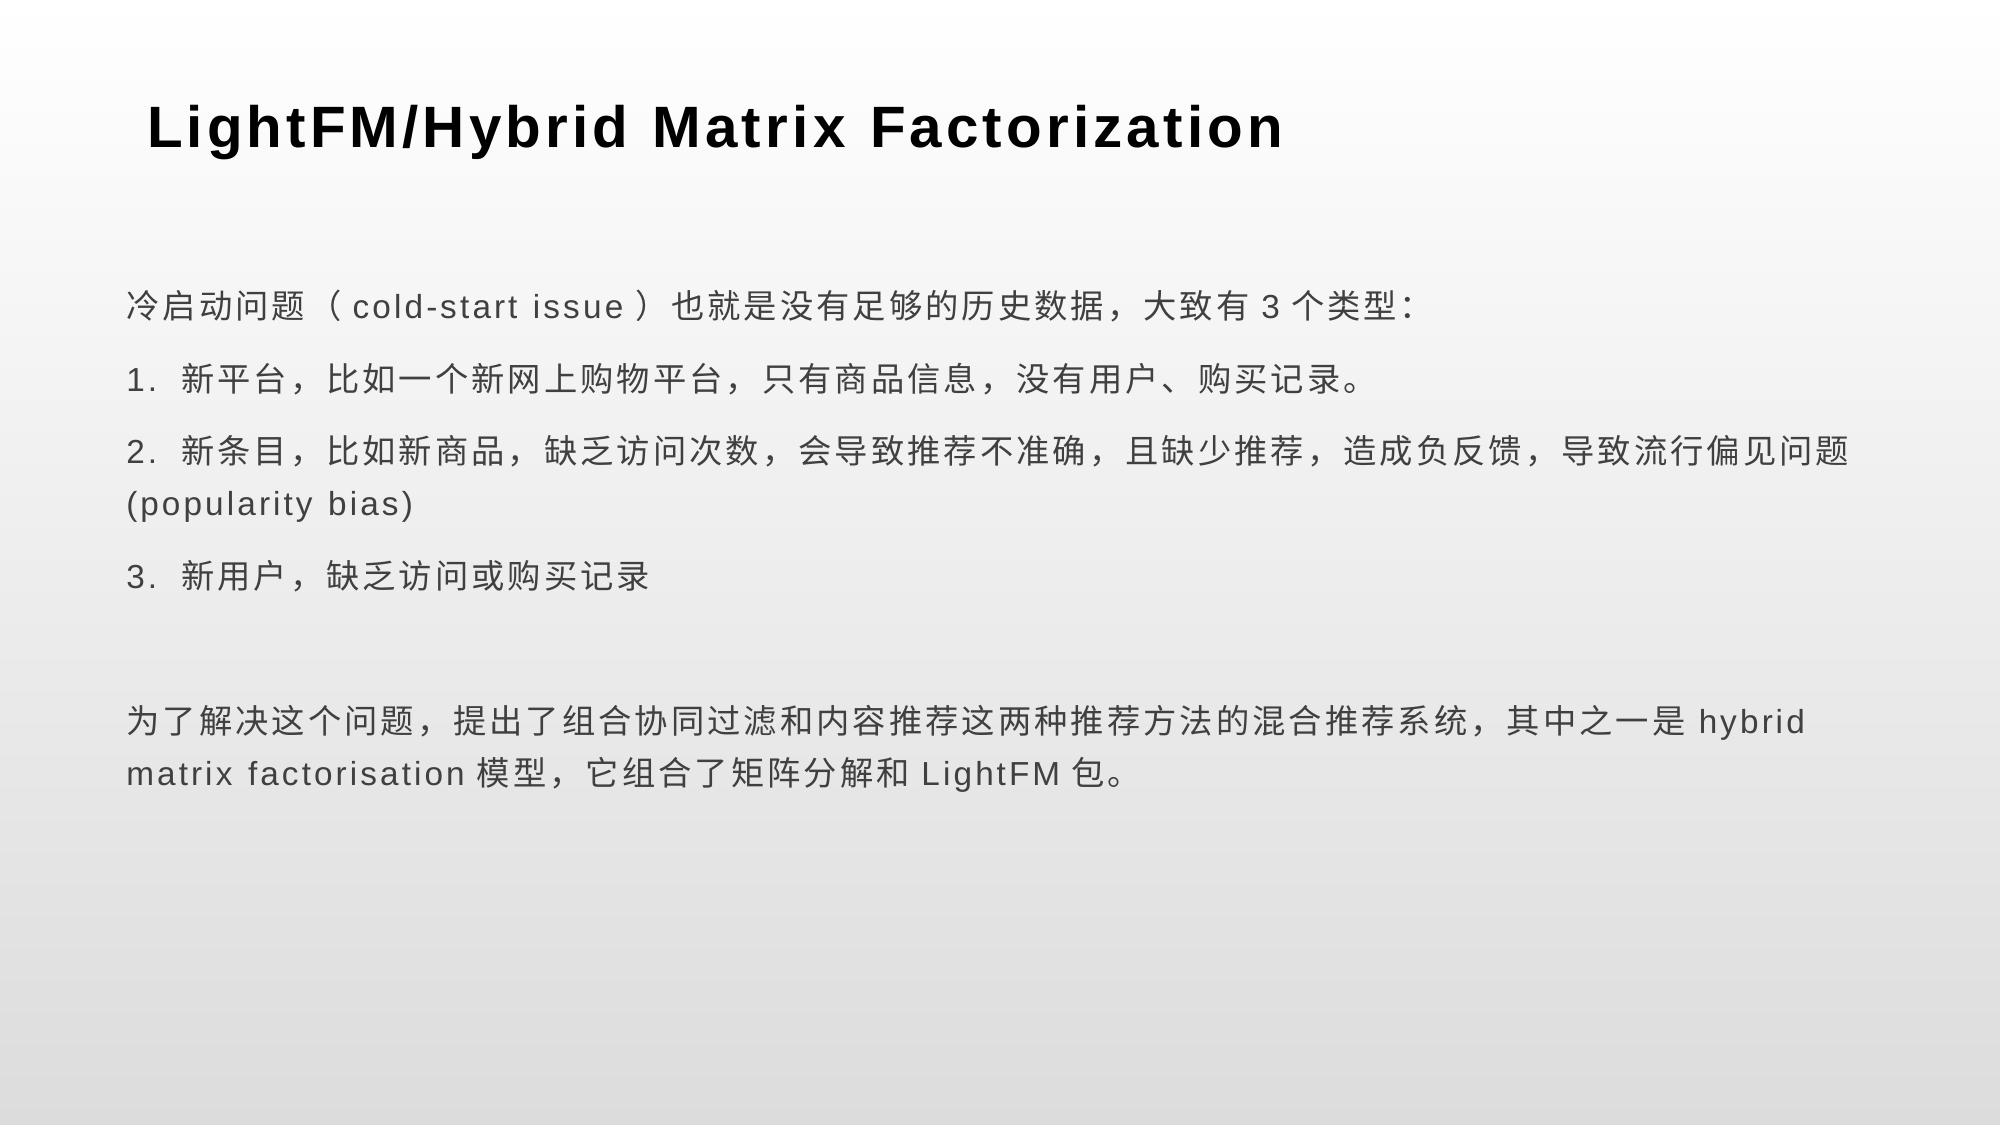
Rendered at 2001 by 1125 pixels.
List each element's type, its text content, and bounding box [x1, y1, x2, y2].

title LightFM/Hybrid Matrix Factorization [109, 70, 1891, 178]
list 冷启动问题（cold-start issue）也就是没有足够的历史数据，大致有3个类型： 1. 新平台，比如一个新网上购物平台，只有商品信息，没有用户、购买记录。 2. 新条目，比如新商品，缺乏访问次数，会导致推荐不准确，且缺少推荐，造成负反馈，导致流行偏见问题(popularity bias) 3. 新用户，缺乏访问或购买记录 为了解决这个问题，提出了组合协同过滤和内容推荐这两种推荐方法的混合推荐系统，其中之一是hybrid matrix factorisation模型，它组合了矩阵分解和LightFM包。 [109, 212, 1891, 1040]
